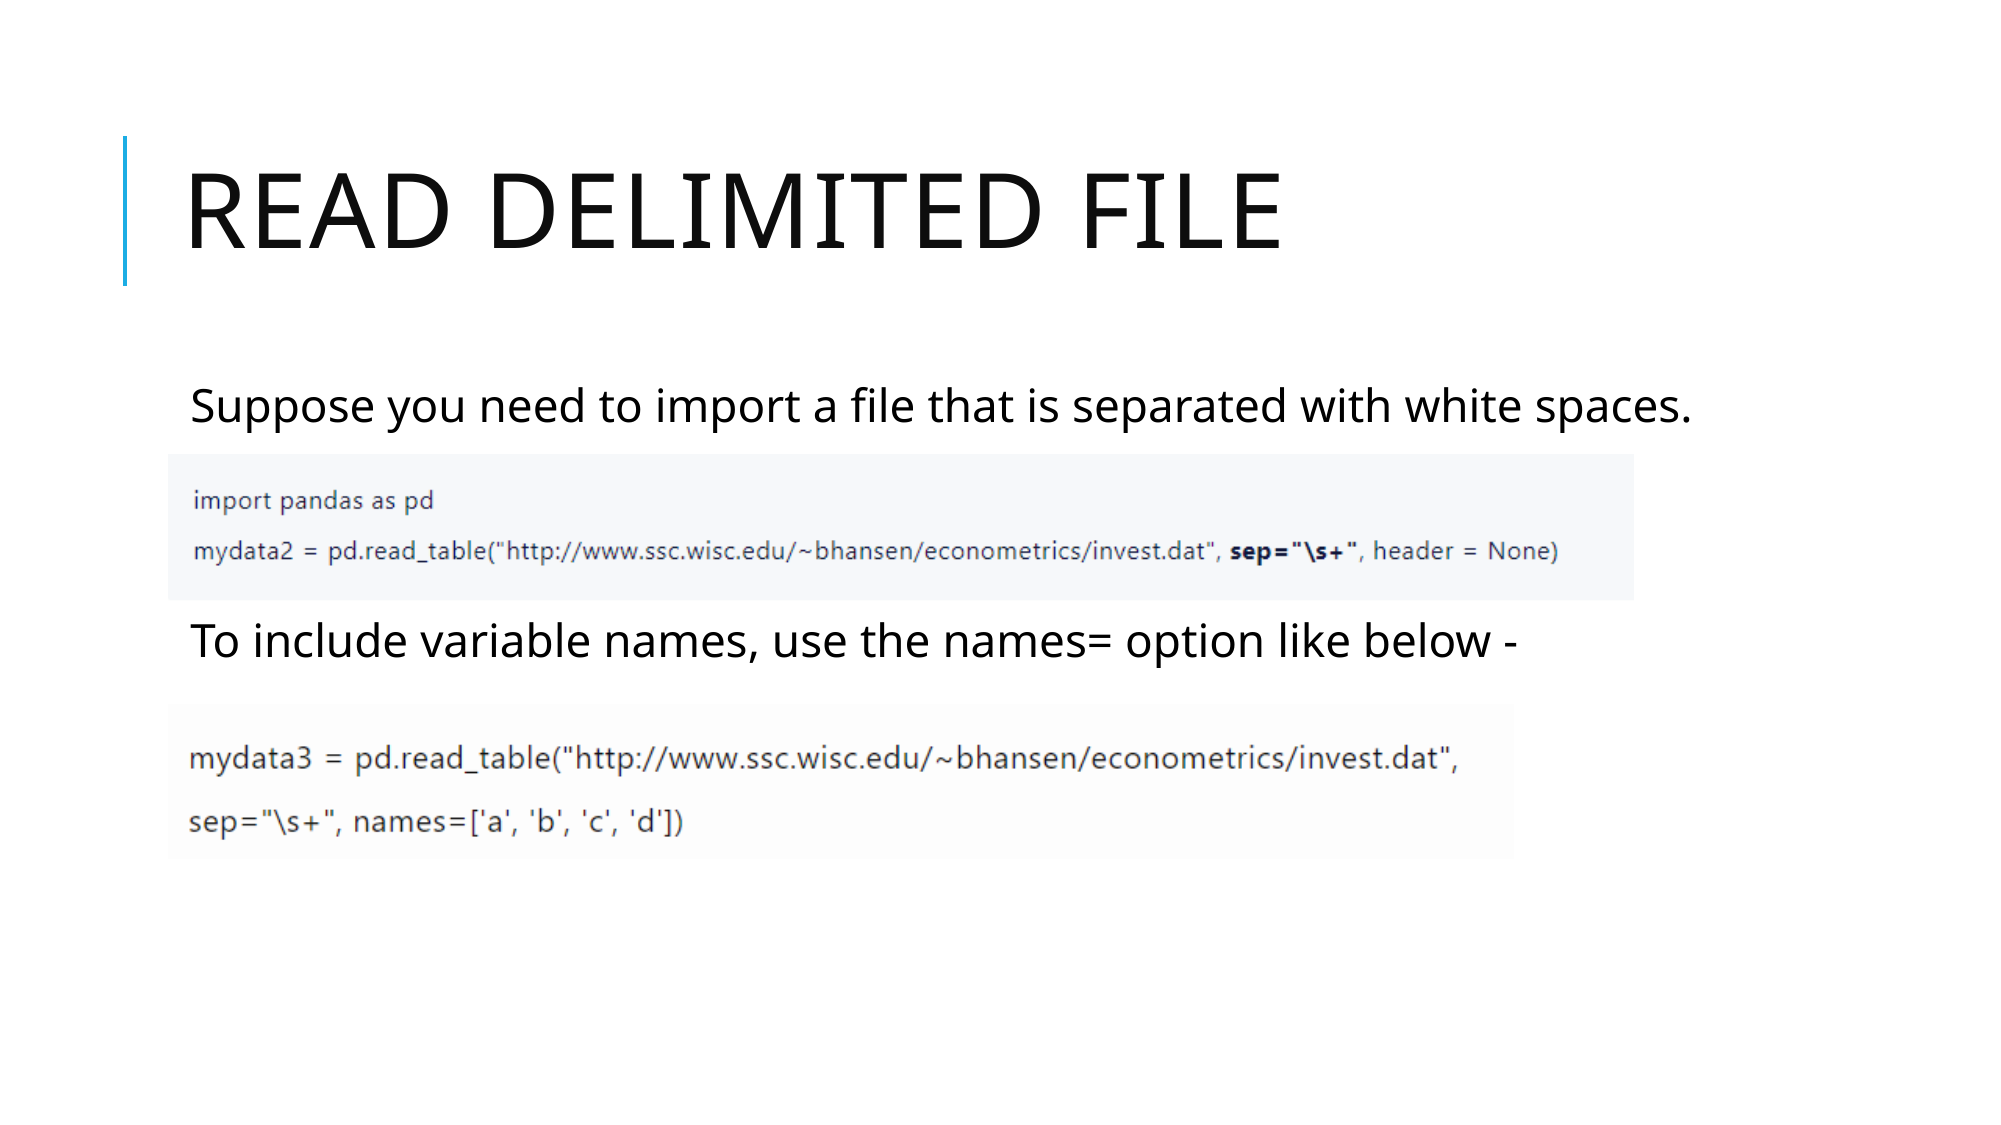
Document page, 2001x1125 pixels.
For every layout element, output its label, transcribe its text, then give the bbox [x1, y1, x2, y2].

picture [167, 454, 1634, 602]
picture [167, 704, 1514, 859]
list Suppose you need to import a file that is separated with white spaces. To include variable names, use the names= option like below - [168, 375, 1763, 1035]
title Read delimited file [168, 96, 1763, 342]
